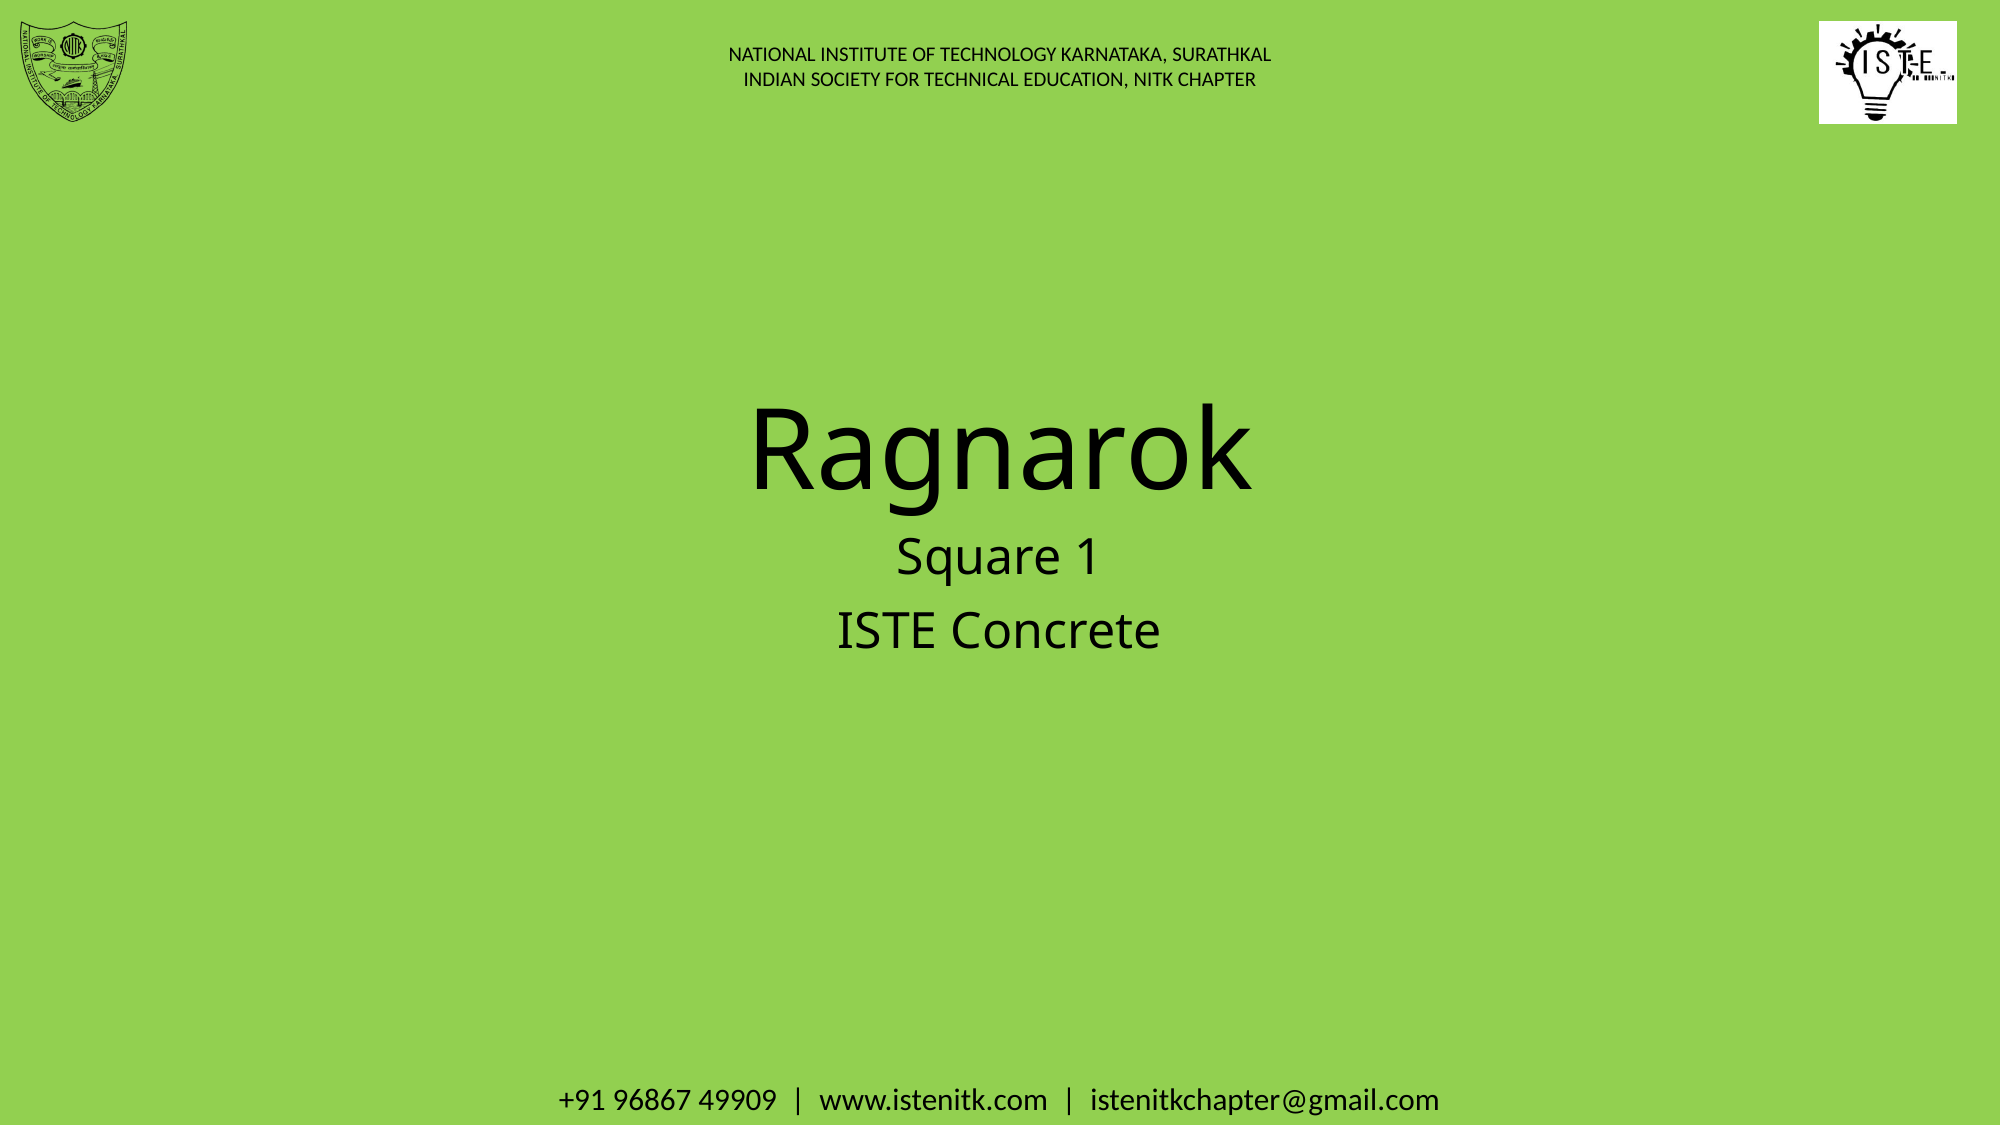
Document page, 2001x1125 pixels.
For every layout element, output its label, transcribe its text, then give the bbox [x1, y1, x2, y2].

picture [20, 21, 127, 122]
text_box NATIONAL INSTITUTE OF TECHNOLOGY KARNATAKA, SURATHKAL INDIAN SOCIETY FOR TECHNICAL EDUCATION, NITK CHAPTER [468, 35, 1532, 122]
subtitle Square 1 ISTE Concrete [288, 523, 1712, 836]
text_box +91 96867 49909 | www.istenitk.com | istenitkchapter@gmail.com [0, 1071, 2000, 1125]
title Ragnarok [330, 373, 1670, 522]
picture [1819, 21, 1957, 124]
